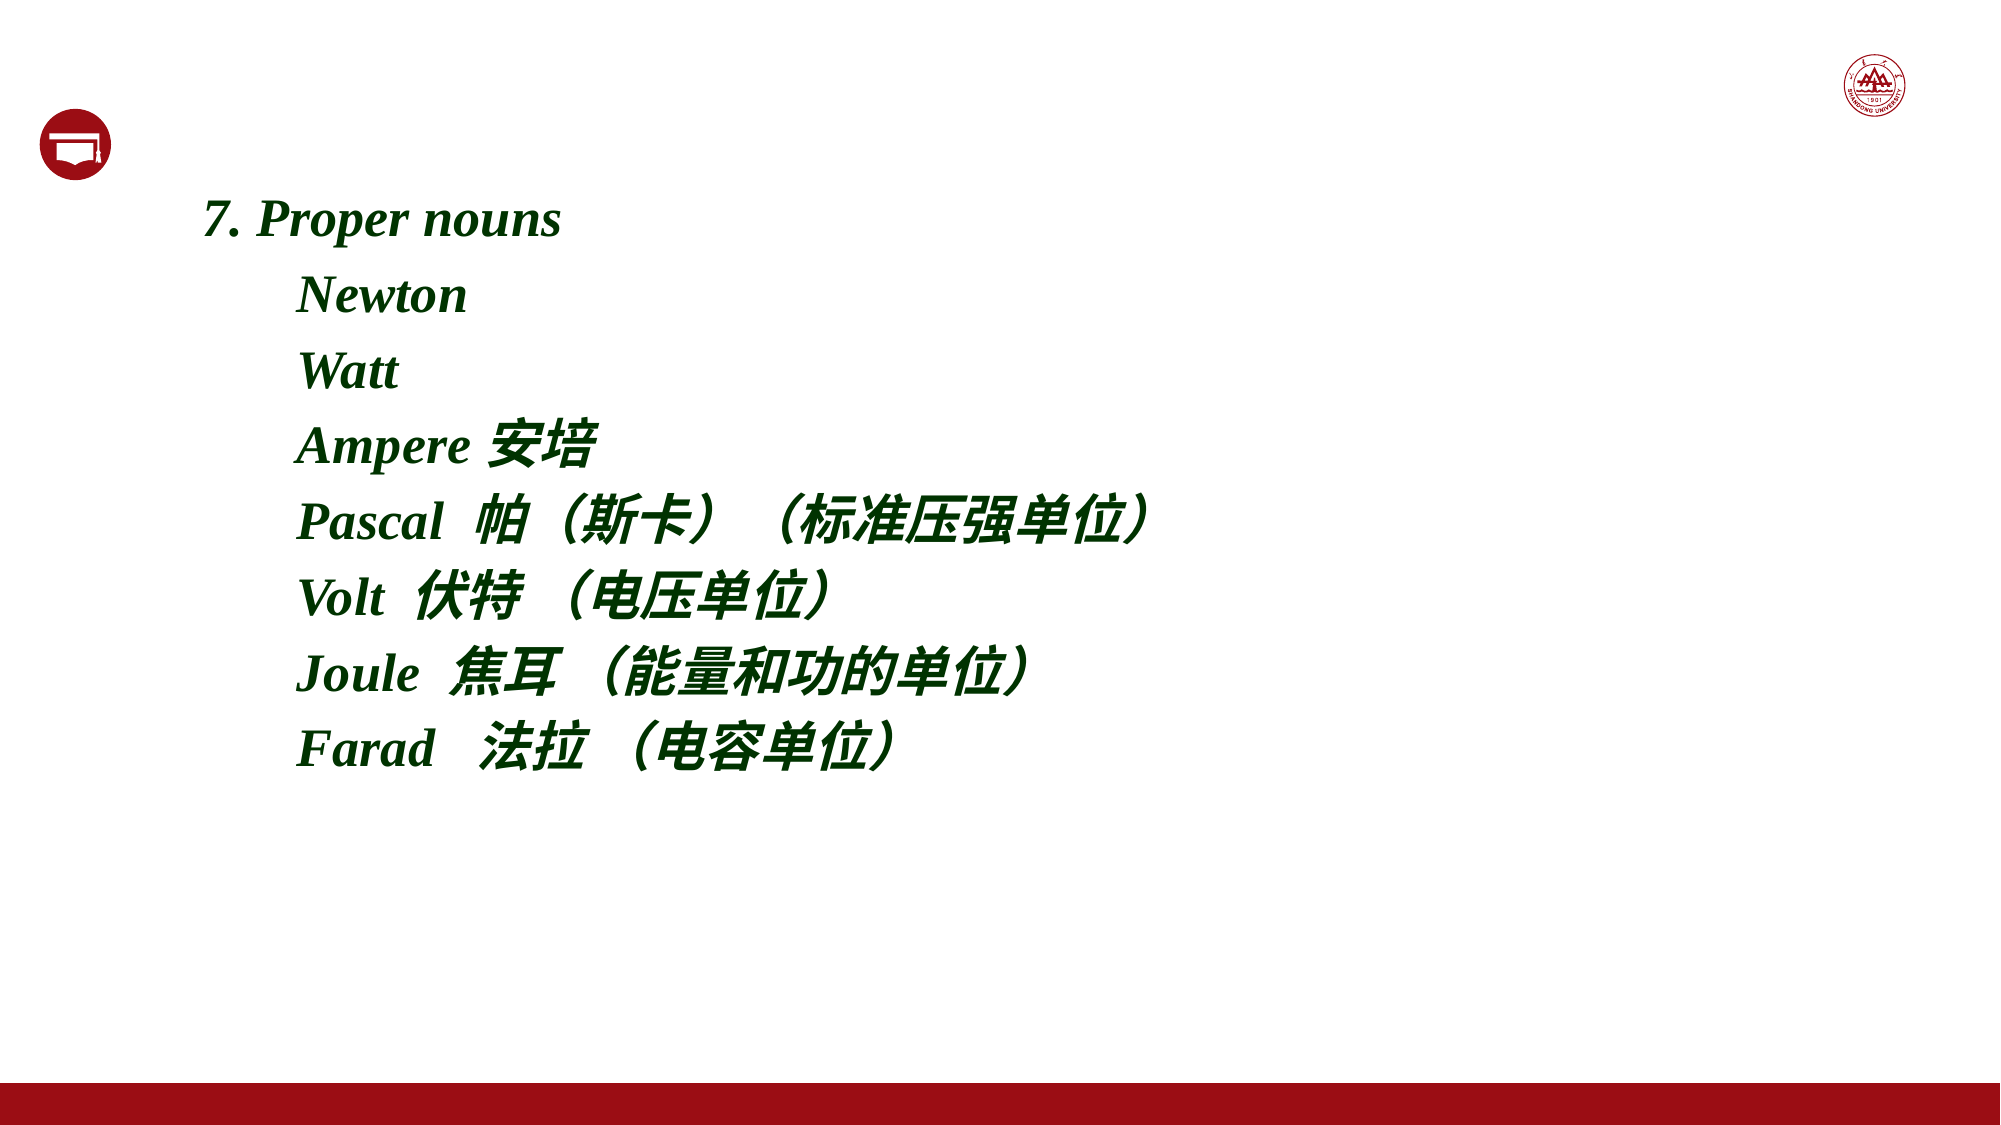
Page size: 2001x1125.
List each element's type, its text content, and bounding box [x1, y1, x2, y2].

text_box 7. Proper nouns Newton Watt Ampere安培 Pascal 帕（斯卡）（标准压强单位） Volt 伏特 （电压单位） Joule 焦耳 （能量和功的单位） Farad 法拉 （电容单位） [187, 174, 1413, 1038]
